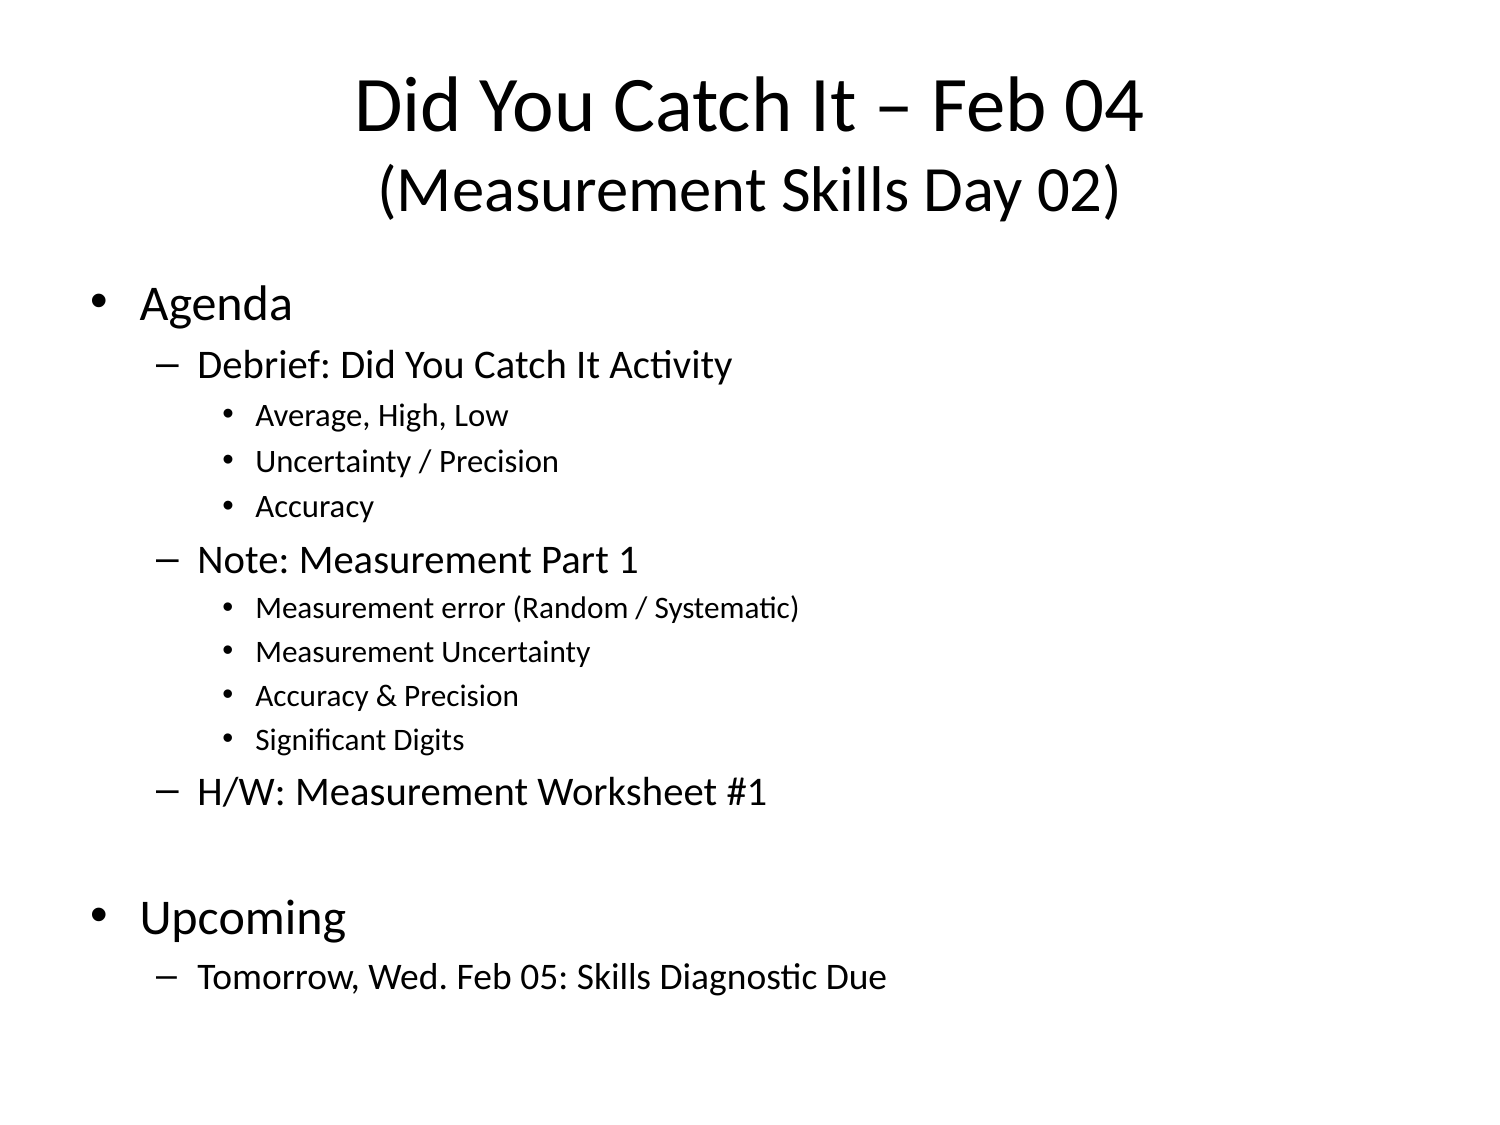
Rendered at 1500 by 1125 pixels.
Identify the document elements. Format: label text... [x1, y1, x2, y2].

list Agenda Debrief: Did You Catch It Activity Average, High, Low Uncertainty / Precision Accuracy Note: Measurement Part 1 Measurement error (Random / Systematic) Measurement Uncertainty Accuracy & Precision Significant Digits H/W: Measurement Worksheet #1 Upcoming Tomorrow, Wed. Feb 05: Skills Diagnostic Due [75, 262, 1425, 1005]
title Did You Catch It – Feb 04 (Measurement Skills Day 02) [75, 45, 1425, 233]
